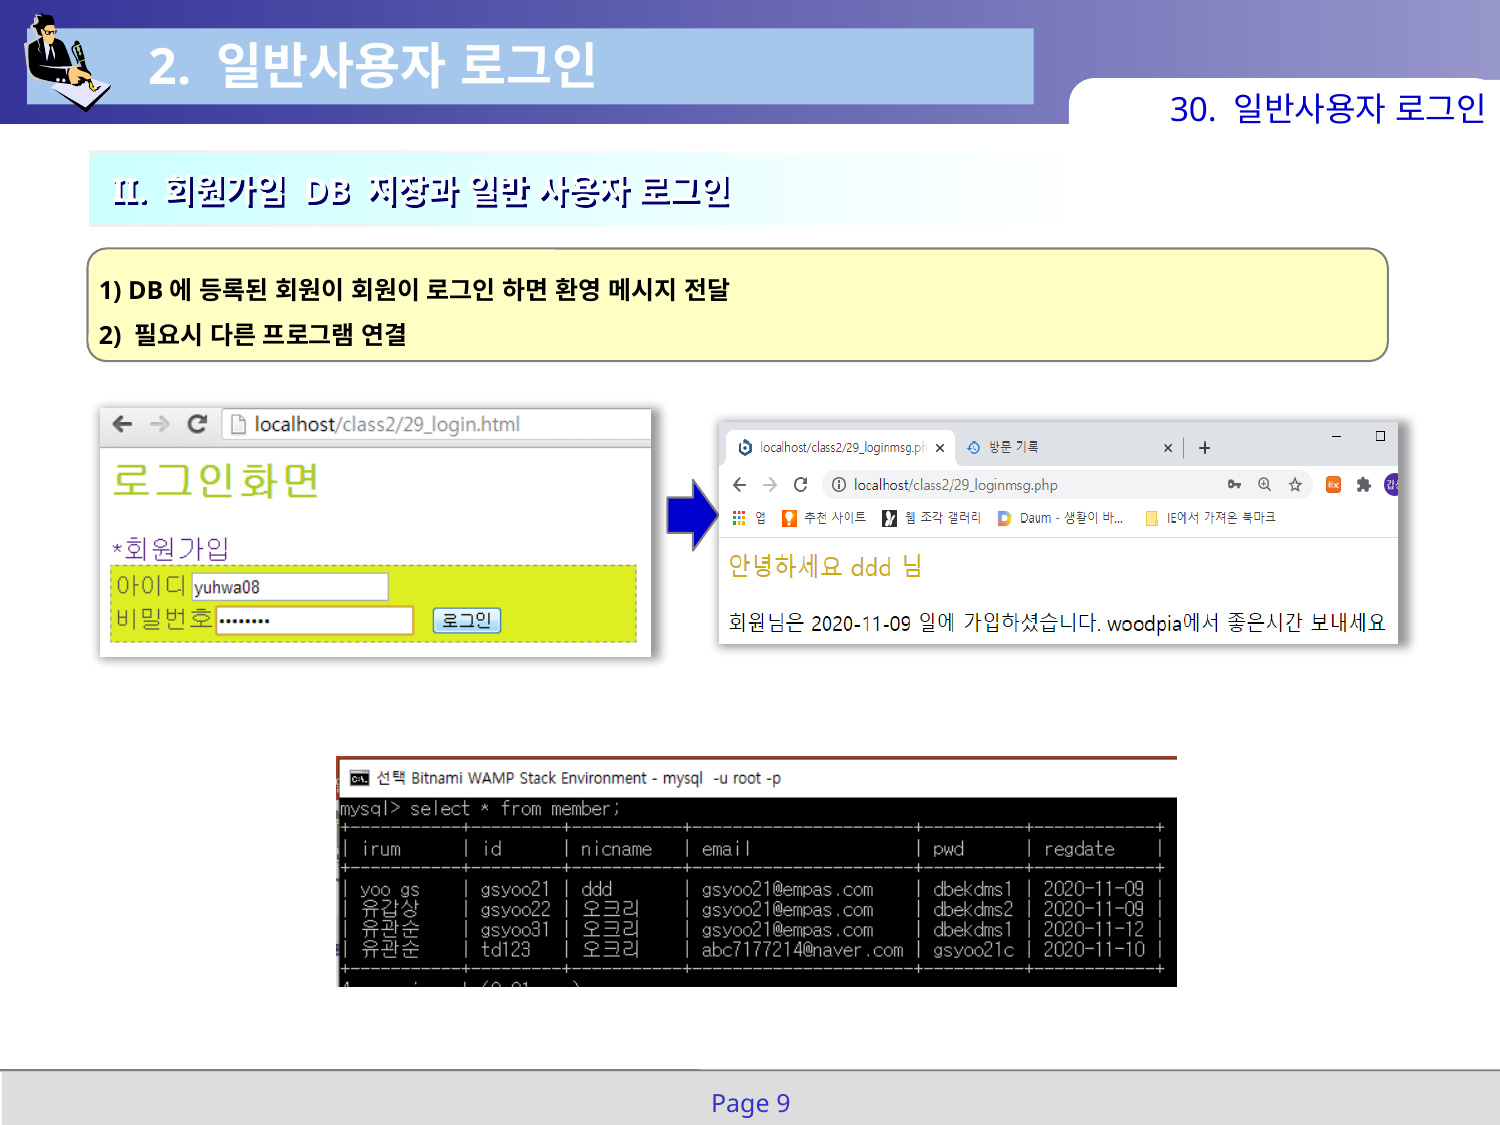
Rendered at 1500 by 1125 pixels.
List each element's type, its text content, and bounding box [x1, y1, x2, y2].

text_box 1) DB에 등록된 회원이 회원이 로그인 하면 환영 메시지 전달 2) 필요시 다른 프로그램 연결 [87, 248, 1388, 362]
text_box 30. 일반사용자 로그인 [1080, 81, 1493, 134]
picture [335, 756, 1177, 988]
slide_number Page 9 [682, 1079, 819, 1124]
text_box [667, 479, 711, 551]
picture [719, 422, 1398, 645]
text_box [88, 150, 1102, 228]
picture [100, 408, 651, 657]
text_box 2. 일반사용자 로그인 [133, 26, 880, 102]
